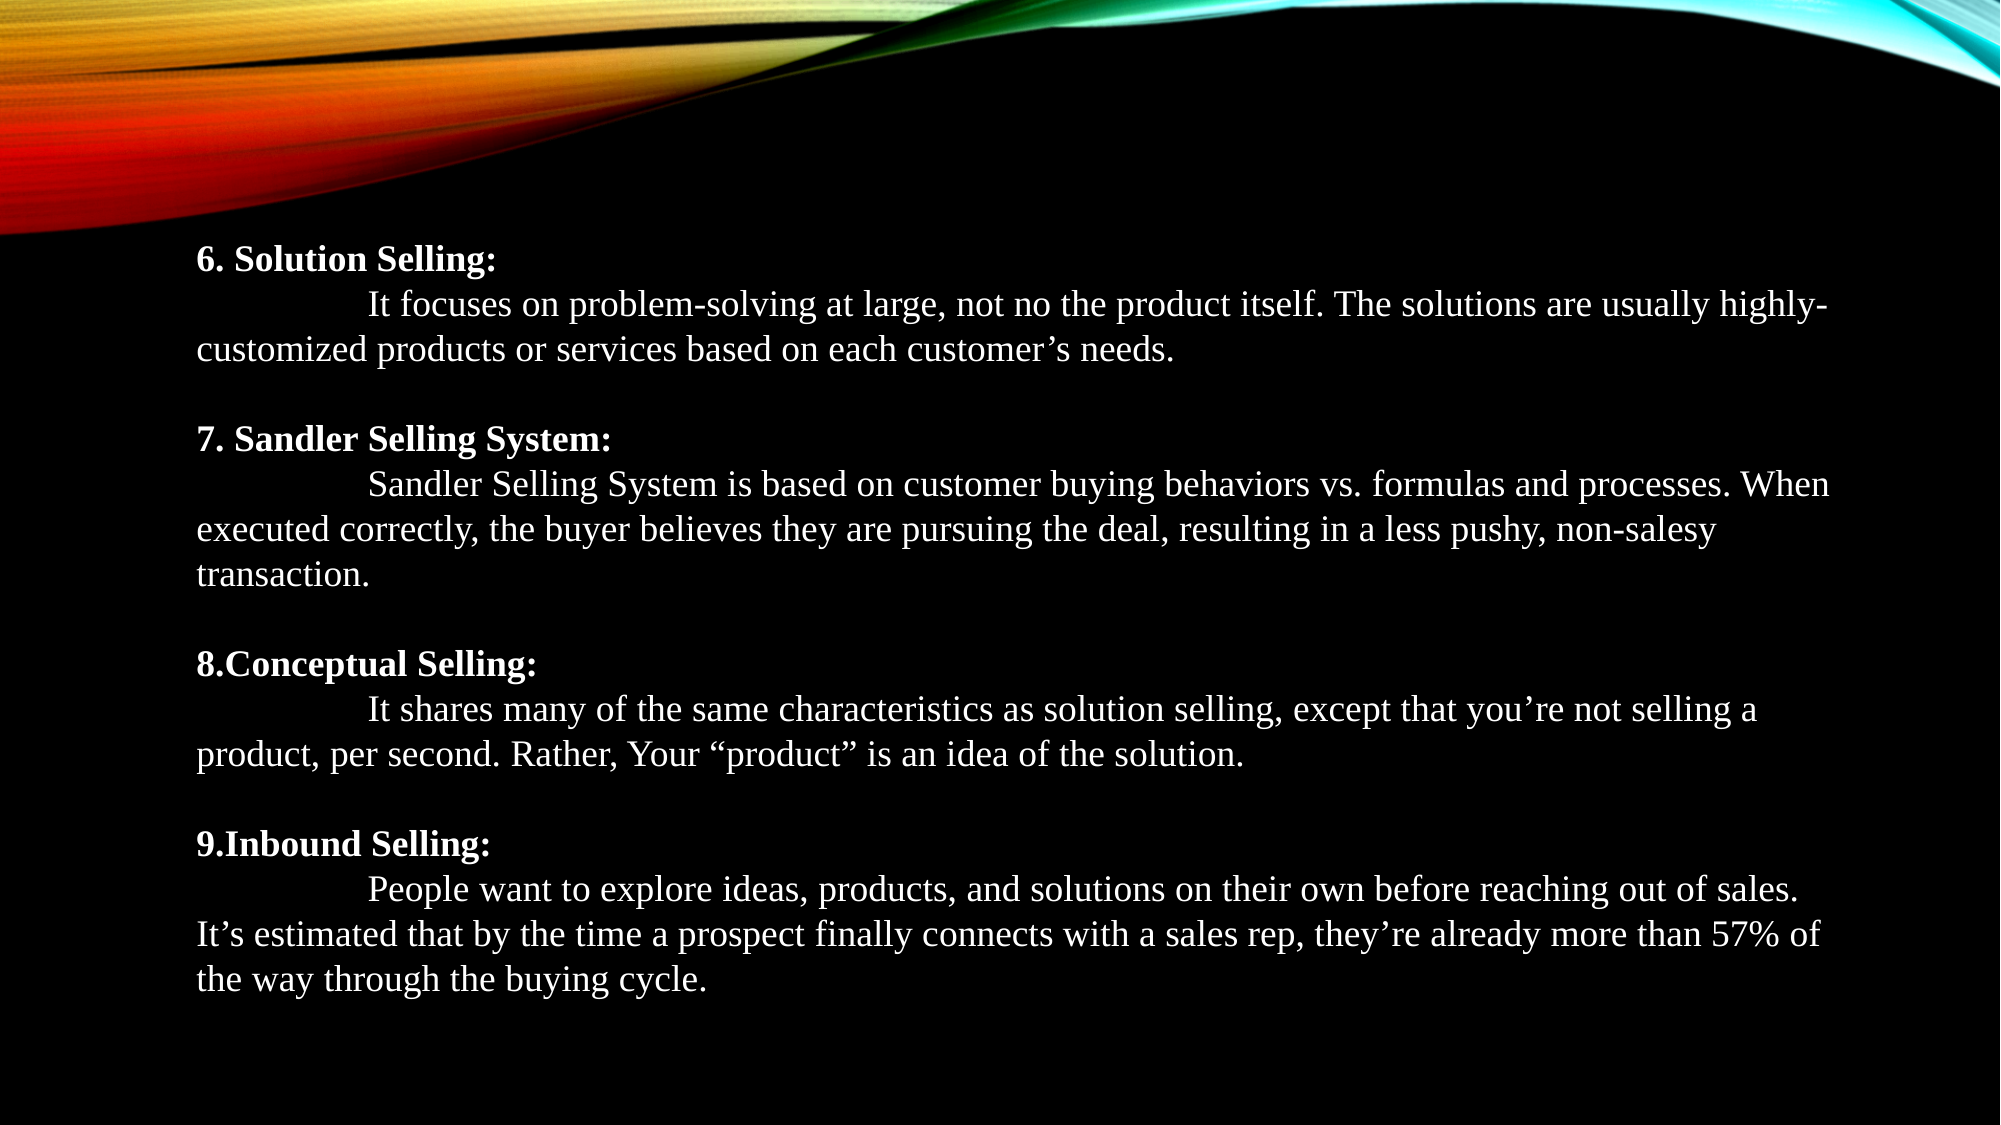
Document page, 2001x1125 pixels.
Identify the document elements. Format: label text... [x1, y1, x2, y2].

picture [0, 0, 2000, 237]
text_box 6. Solution Selling: It focuses on problem-solving at large, not no the product itself. The solutions are usually highly-customized products or services based on each customer’s needs. 7. Sandler Selling System: Sandler Selling System is based on customer buying behaviors vs. formulas and processes. When executed correctly, the buyer believes they are pursuing the deal, resulting in a less pushy, non-salesy transaction. 8.Conceptual Selling: It shares many of the same characteristics as solution selling, except that you’re not selling a product, per second. Rather, Your “product” is an idea of the solution. 9.Inbound Selling: People want to explore ideas, products, and solutions on their own before reaching out of sales. It’s estimated that by the time a prospect finally connects with a sales rep, they’re already more than 57% of the way through the buying cycle. [181, 227, 1861, 1007]
